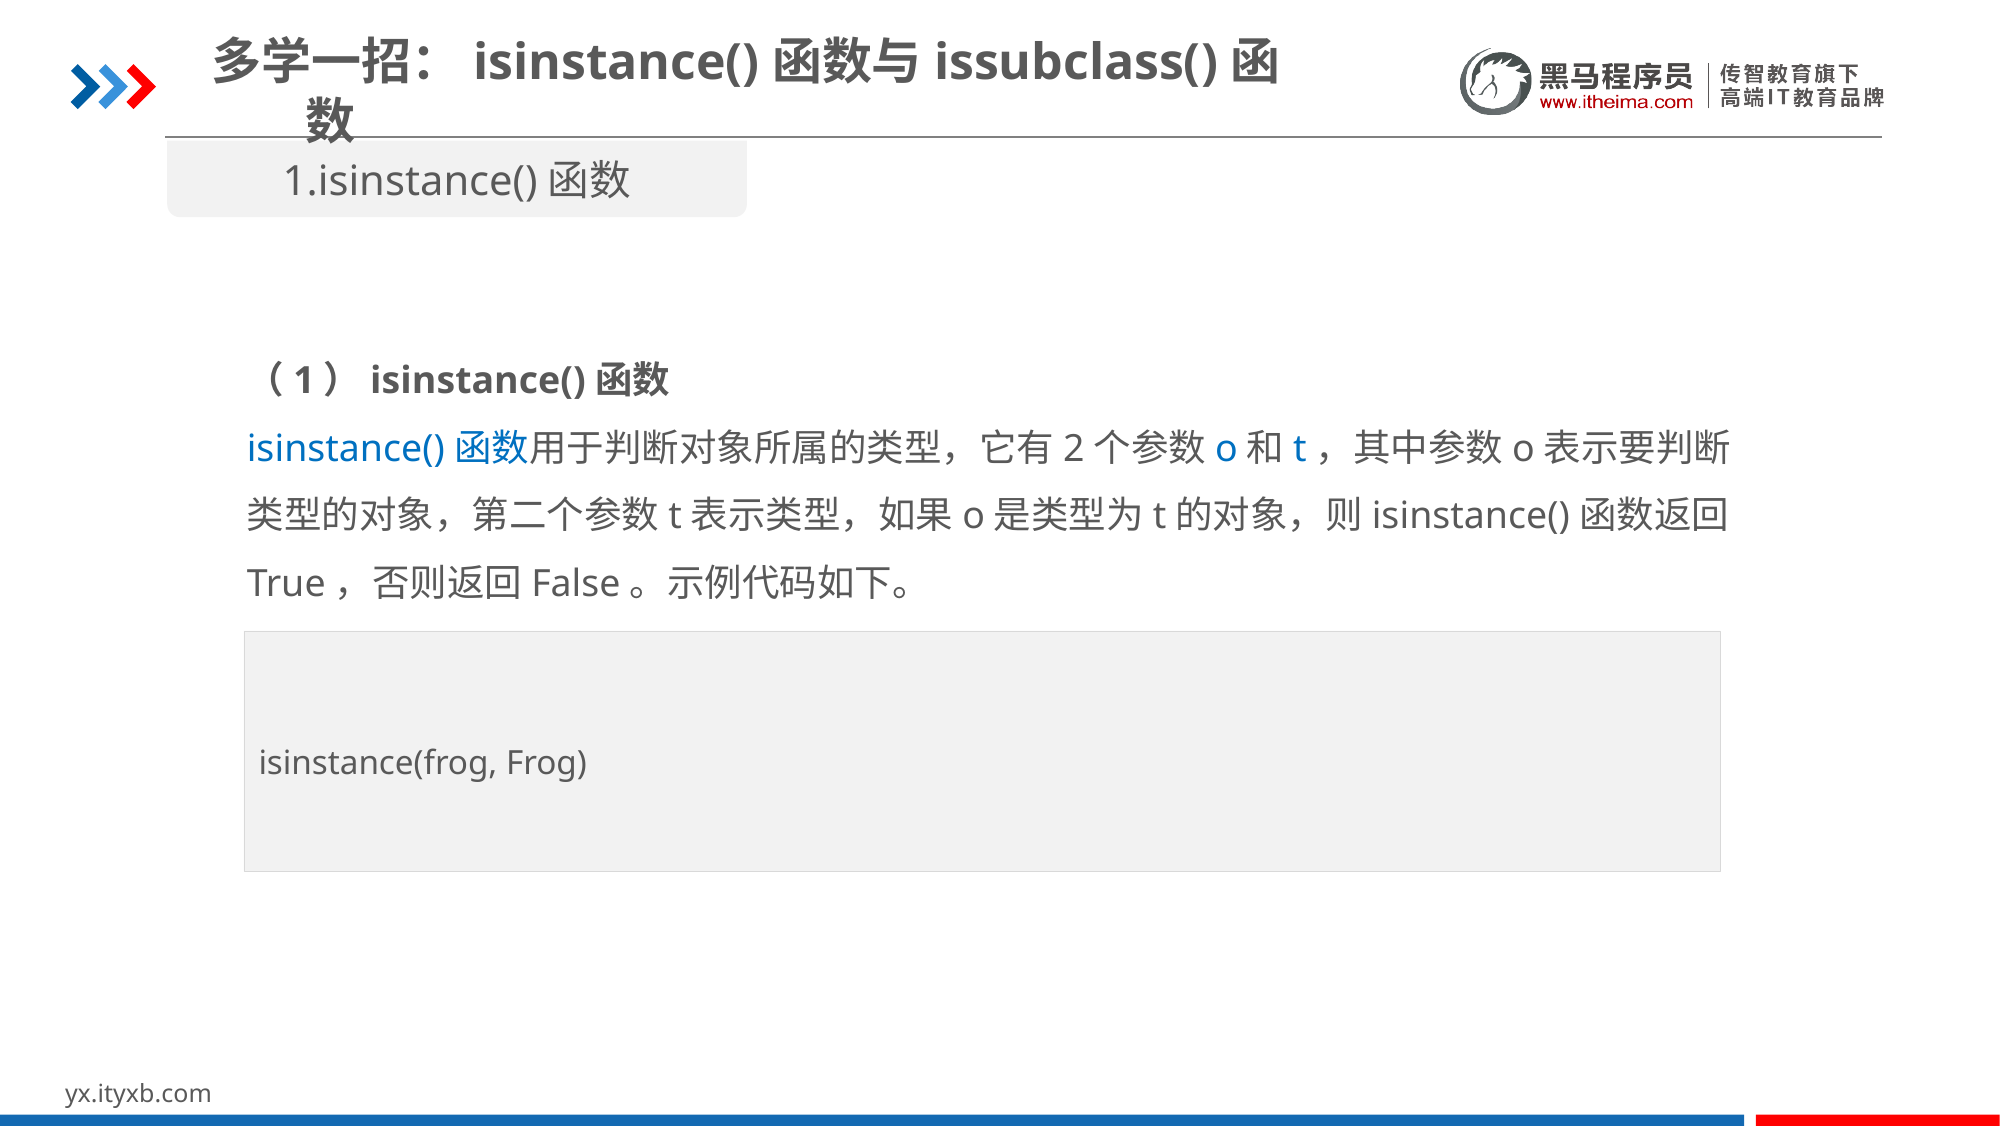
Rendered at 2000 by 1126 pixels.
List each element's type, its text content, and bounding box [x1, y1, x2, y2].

text_box （1）isinstance()函数 isinstance()函数用于判断对象所属的类型，它有2个参数o和t，其中参数o表示要判断类型的对象，第二个参数t表示类型，如果o是类型为t的对象，则isinstance()函数返回True，否则返回False。示例代码如下。 [232, 326, 1756, 612]
text_box 多学一招：isinstance()函数与issubclass()函数 [196, 42, 1326, 136]
picture [1460, 48, 1887, 115]
text_box isinstance(frog, Frog) [242, 629, 1722, 874]
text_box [166, 140, 748, 218]
